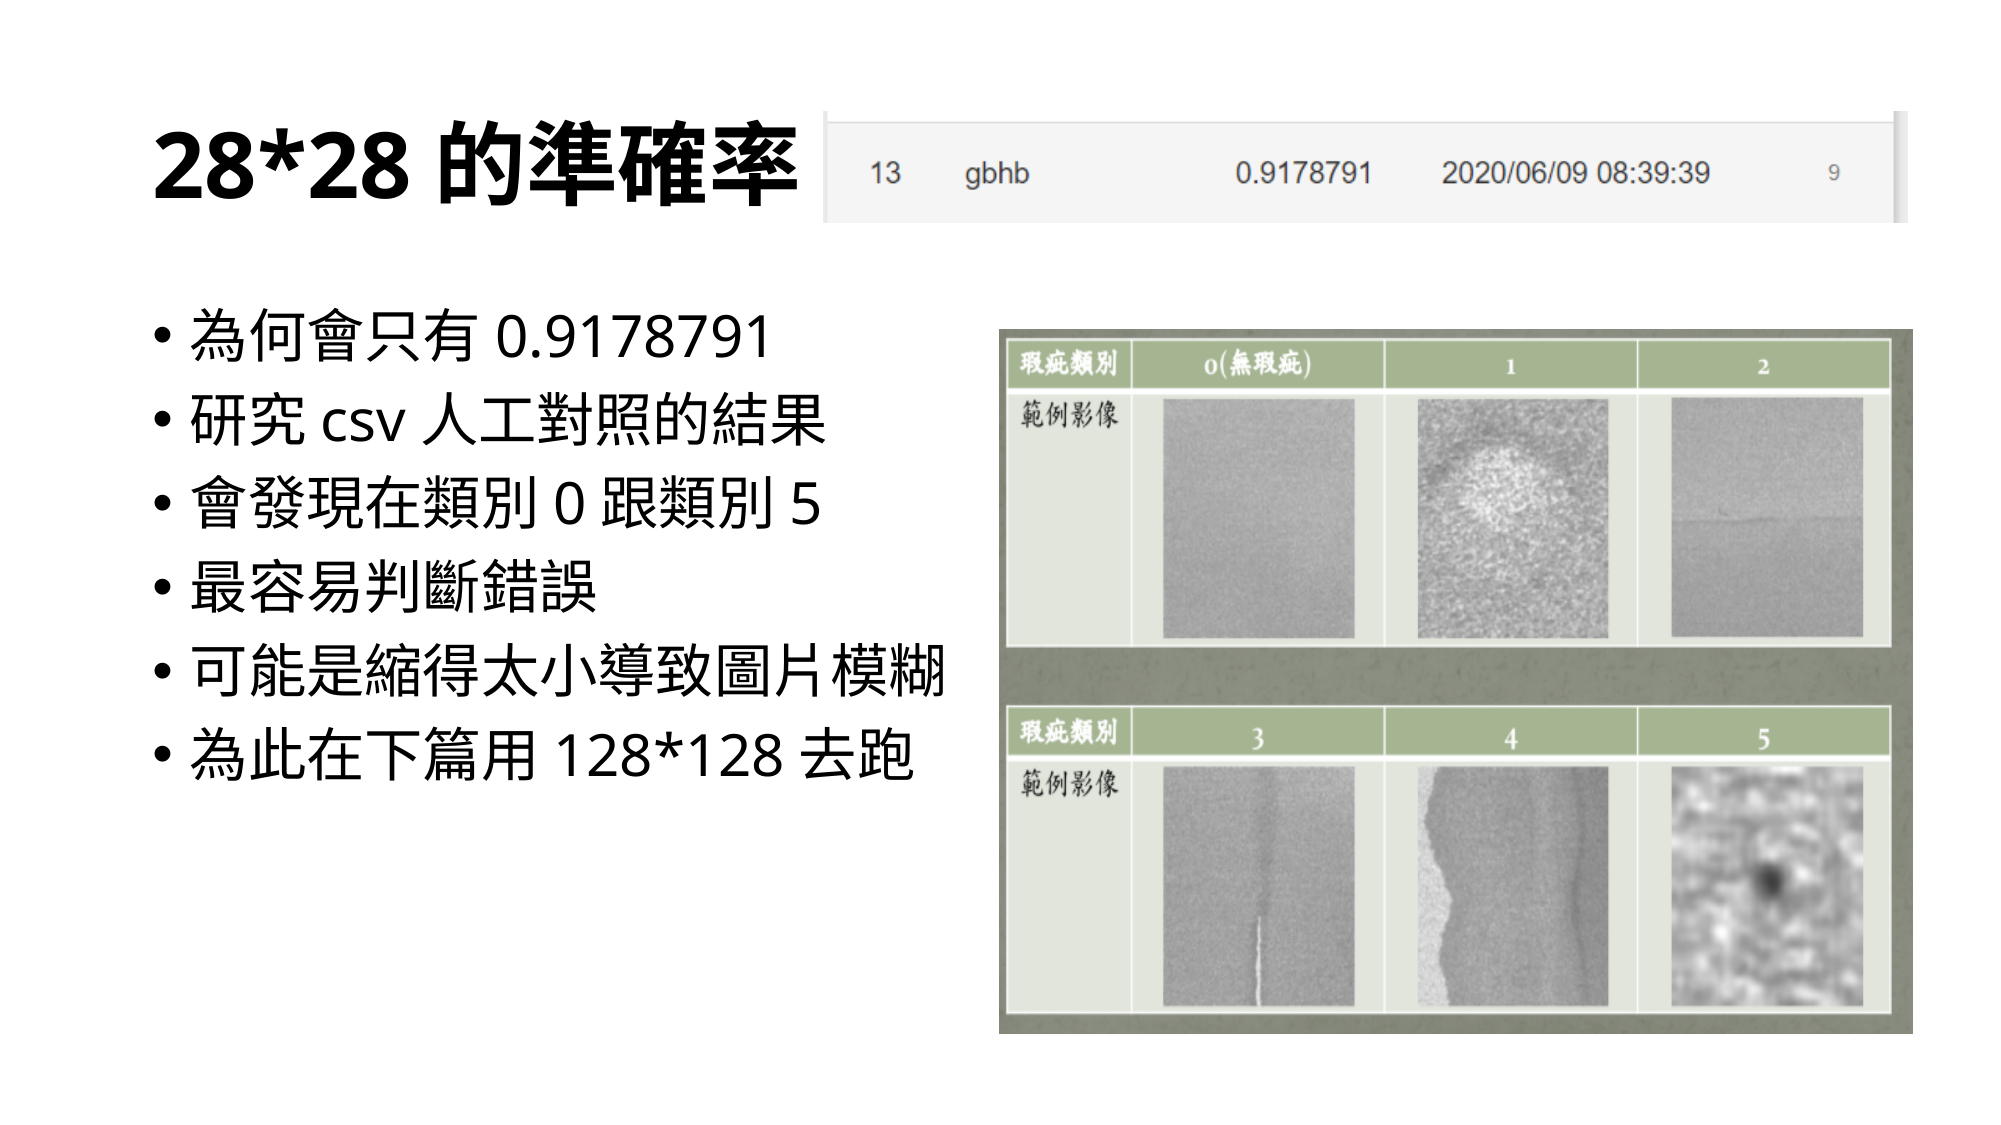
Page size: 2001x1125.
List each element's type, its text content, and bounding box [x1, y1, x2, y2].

list 為何會只有0.9178791 研究csv人工對照的結果 會發現在類別0跟類別5 最容易判斷錯誤 可能是縮得太小導致圖片模糊 為此在下篇用128*128去跑 [137, 299, 981, 1014]
title 28*28的準確率 [137, 59, 1863, 278]
picture [999, 329, 1914, 1034]
picture [823, 111, 1908, 223]
